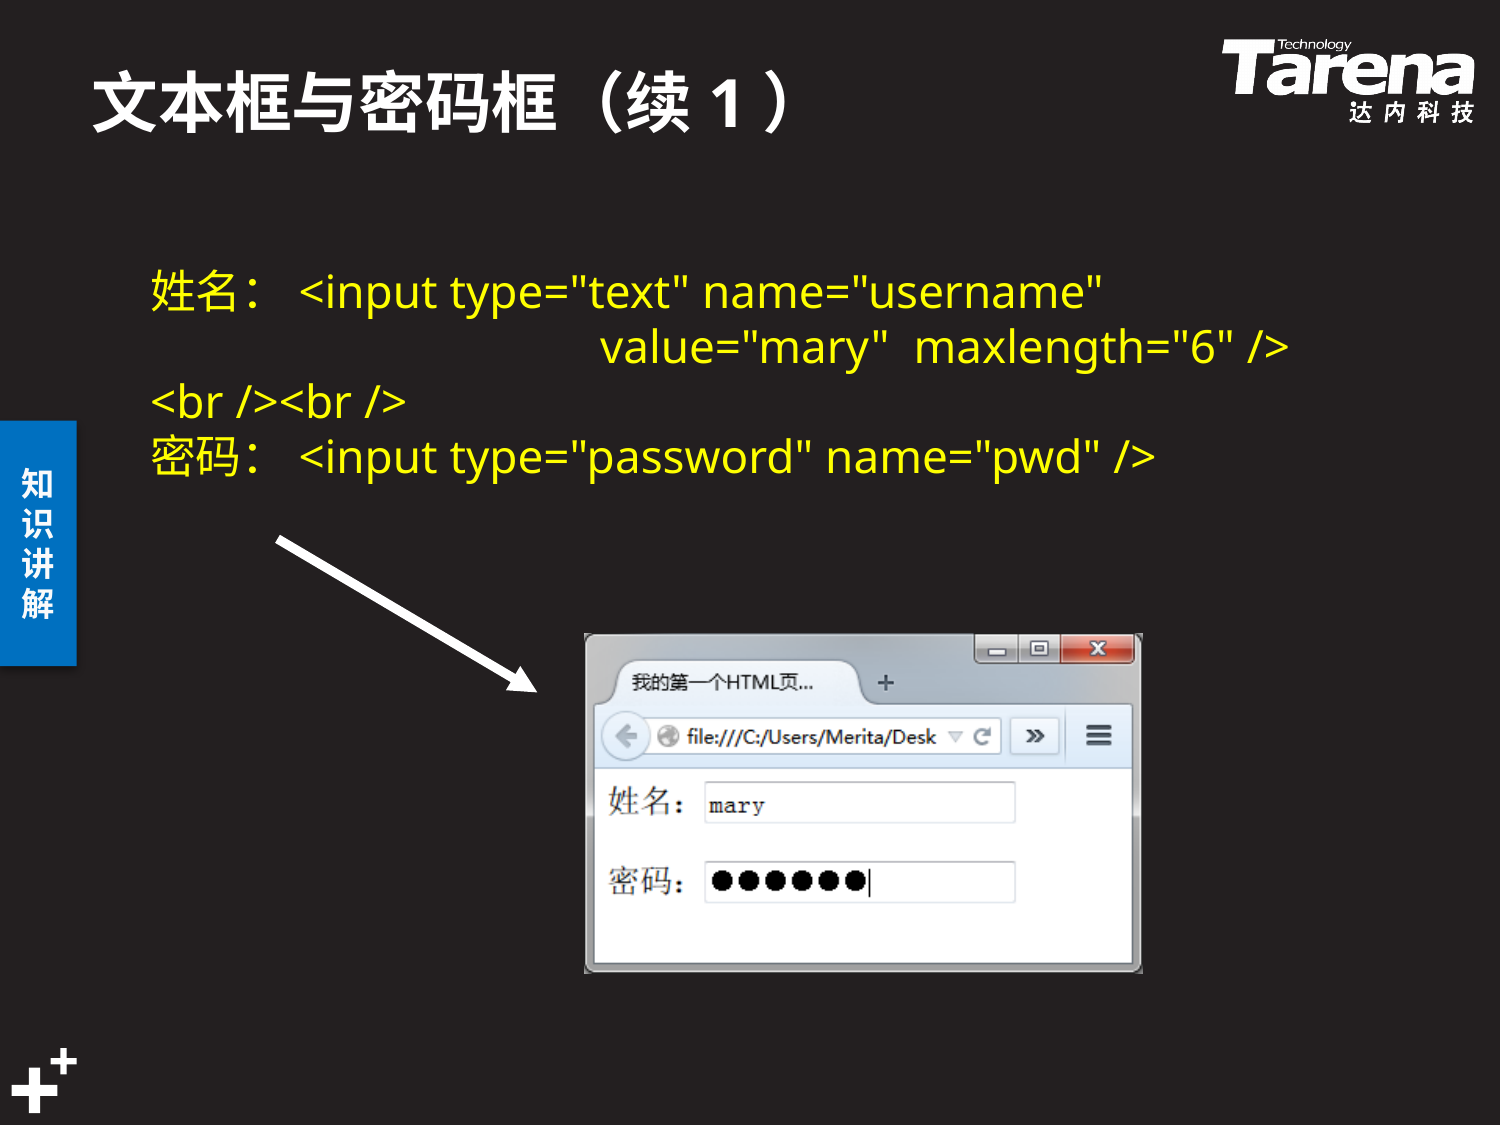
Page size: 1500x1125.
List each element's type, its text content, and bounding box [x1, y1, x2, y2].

text_box 姓名：<input type="text" name="username" value="mary" maxlength="6" /> <br /><br /> 密码：<input type="password" name="pwd" /> [135, 255, 1400, 490]
picture [1222, 39, 1475, 123]
picture [584, 633, 1143, 975]
title 文本框与密码框（续1） [76, 42, 1188, 160]
text_box [277, 538, 538, 693]
